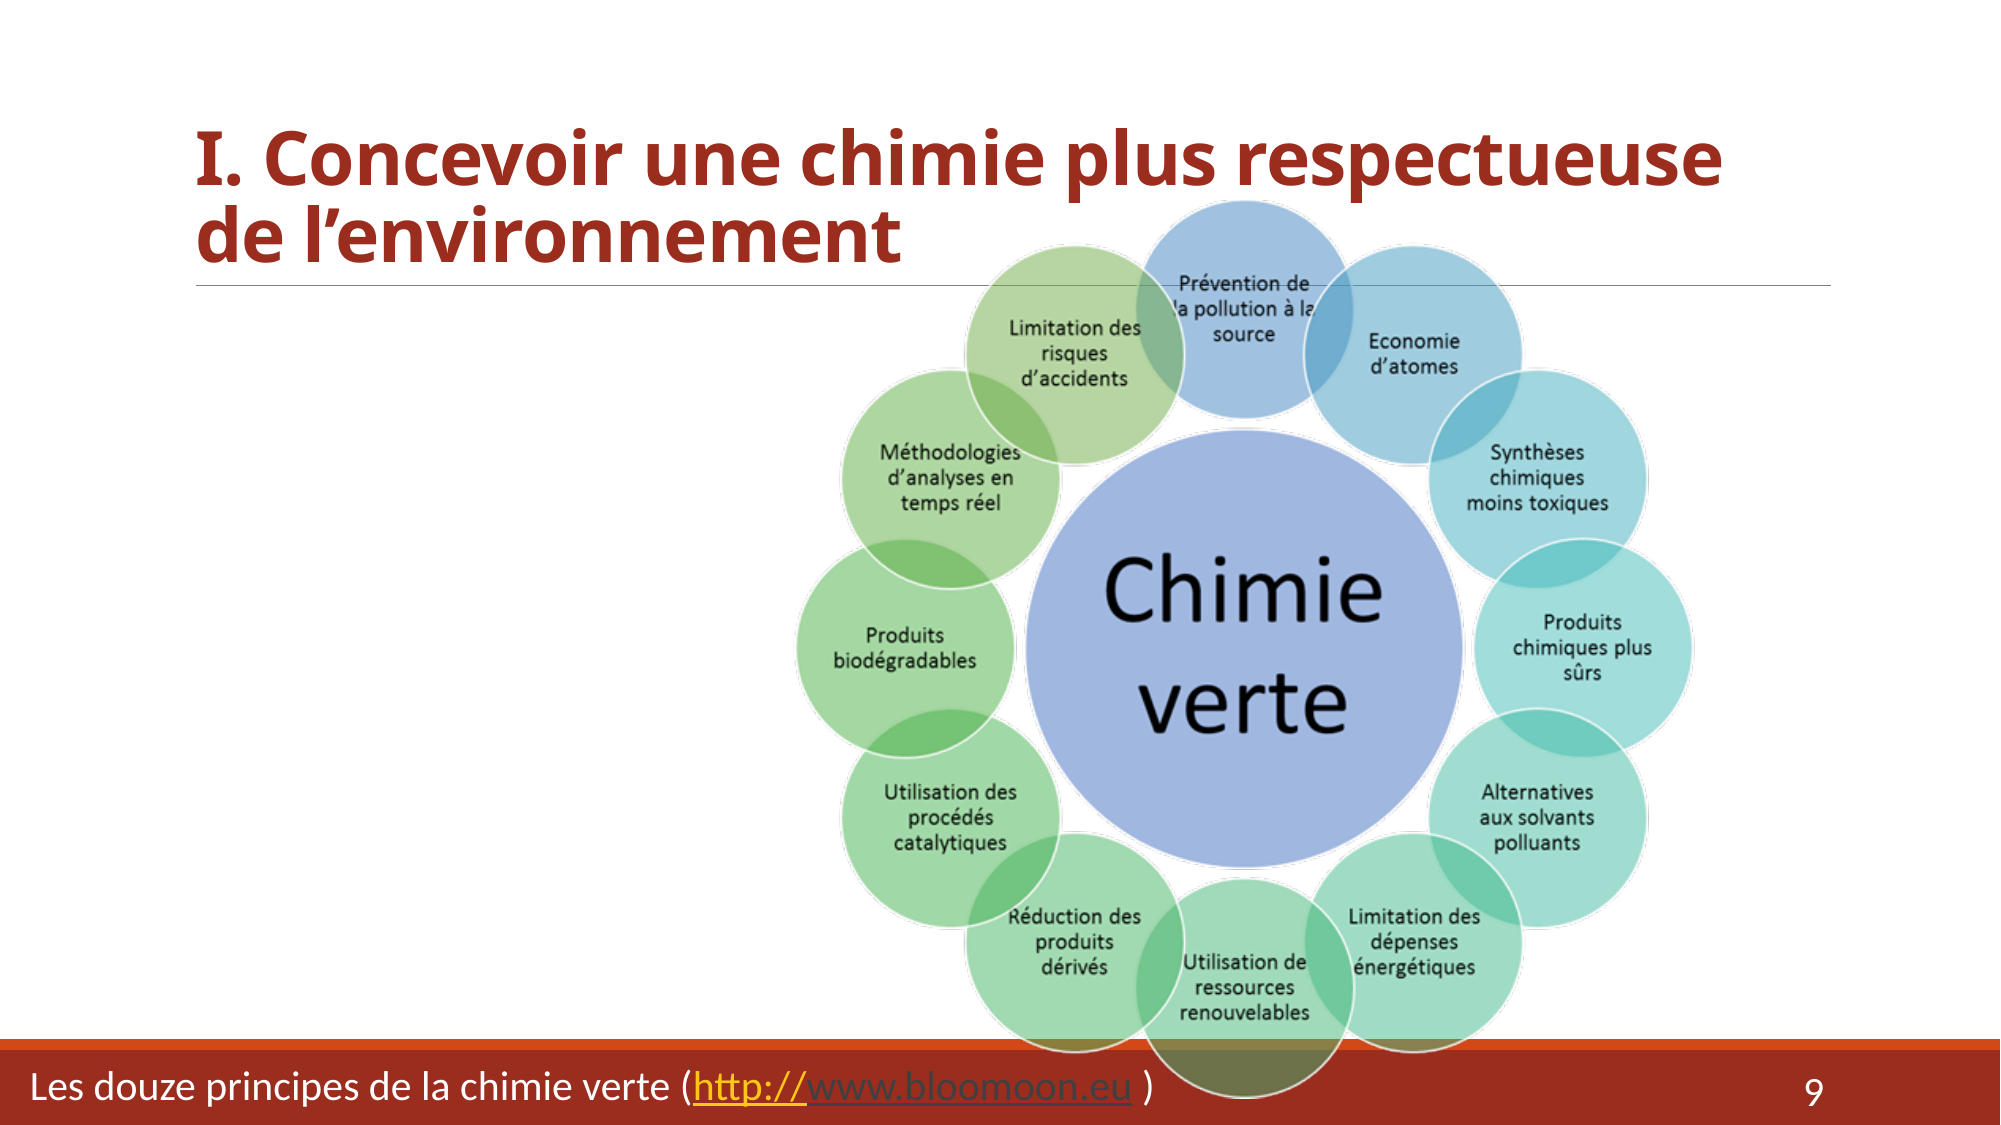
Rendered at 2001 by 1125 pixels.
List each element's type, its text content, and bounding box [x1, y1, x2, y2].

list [777, 199, 1705, 1100]
text_box Les douze principes de la chimie verte (http://www.bloomoon.eu ) [0, 1056, 2000, 1125]
title I. Concevoir une chimie plus respectueuse de l’environnement [180, 47, 1830, 285]
